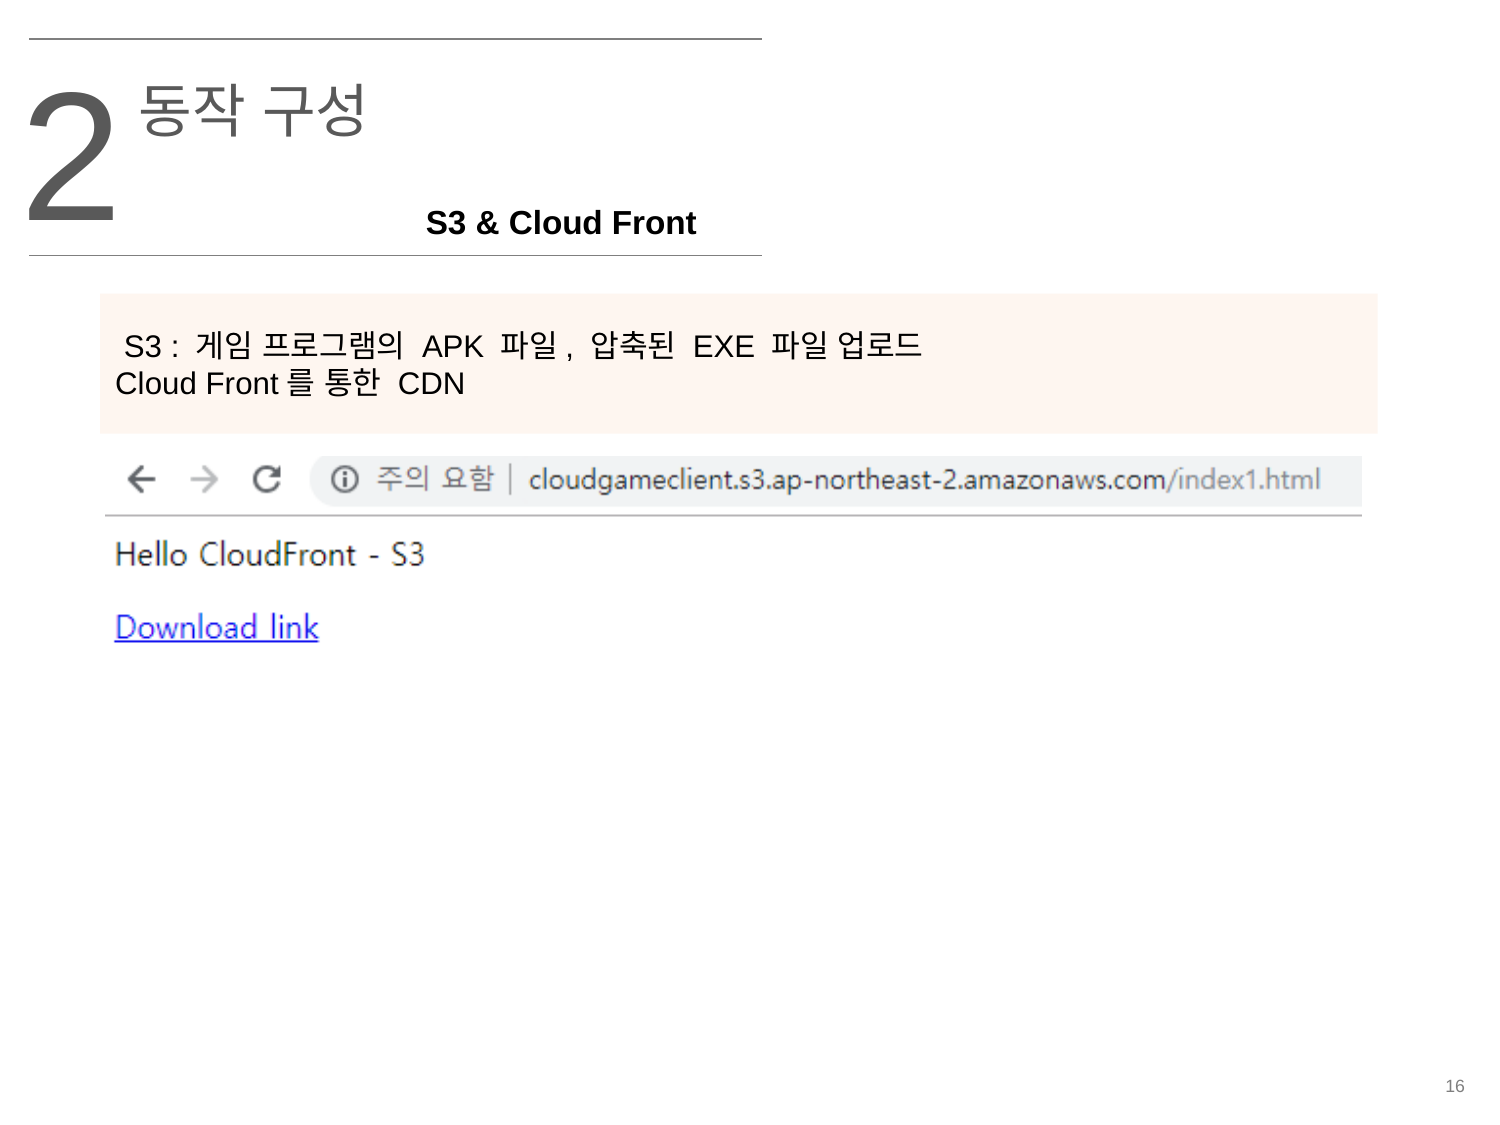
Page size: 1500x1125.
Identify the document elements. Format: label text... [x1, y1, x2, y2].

picture [105, 456, 1362, 692]
text_box 2 [5, 29, 183, 268]
text_box 동작 구성 [183, 66, 798, 153]
text_box S3 & Cloud Front [410, 193, 919, 293]
text_box S3 : 게임 프로그램의 APK 파일, 압축된 EXE 파일 업로드 Cloud Front를 통한 CDN [100, 293, 1378, 434]
